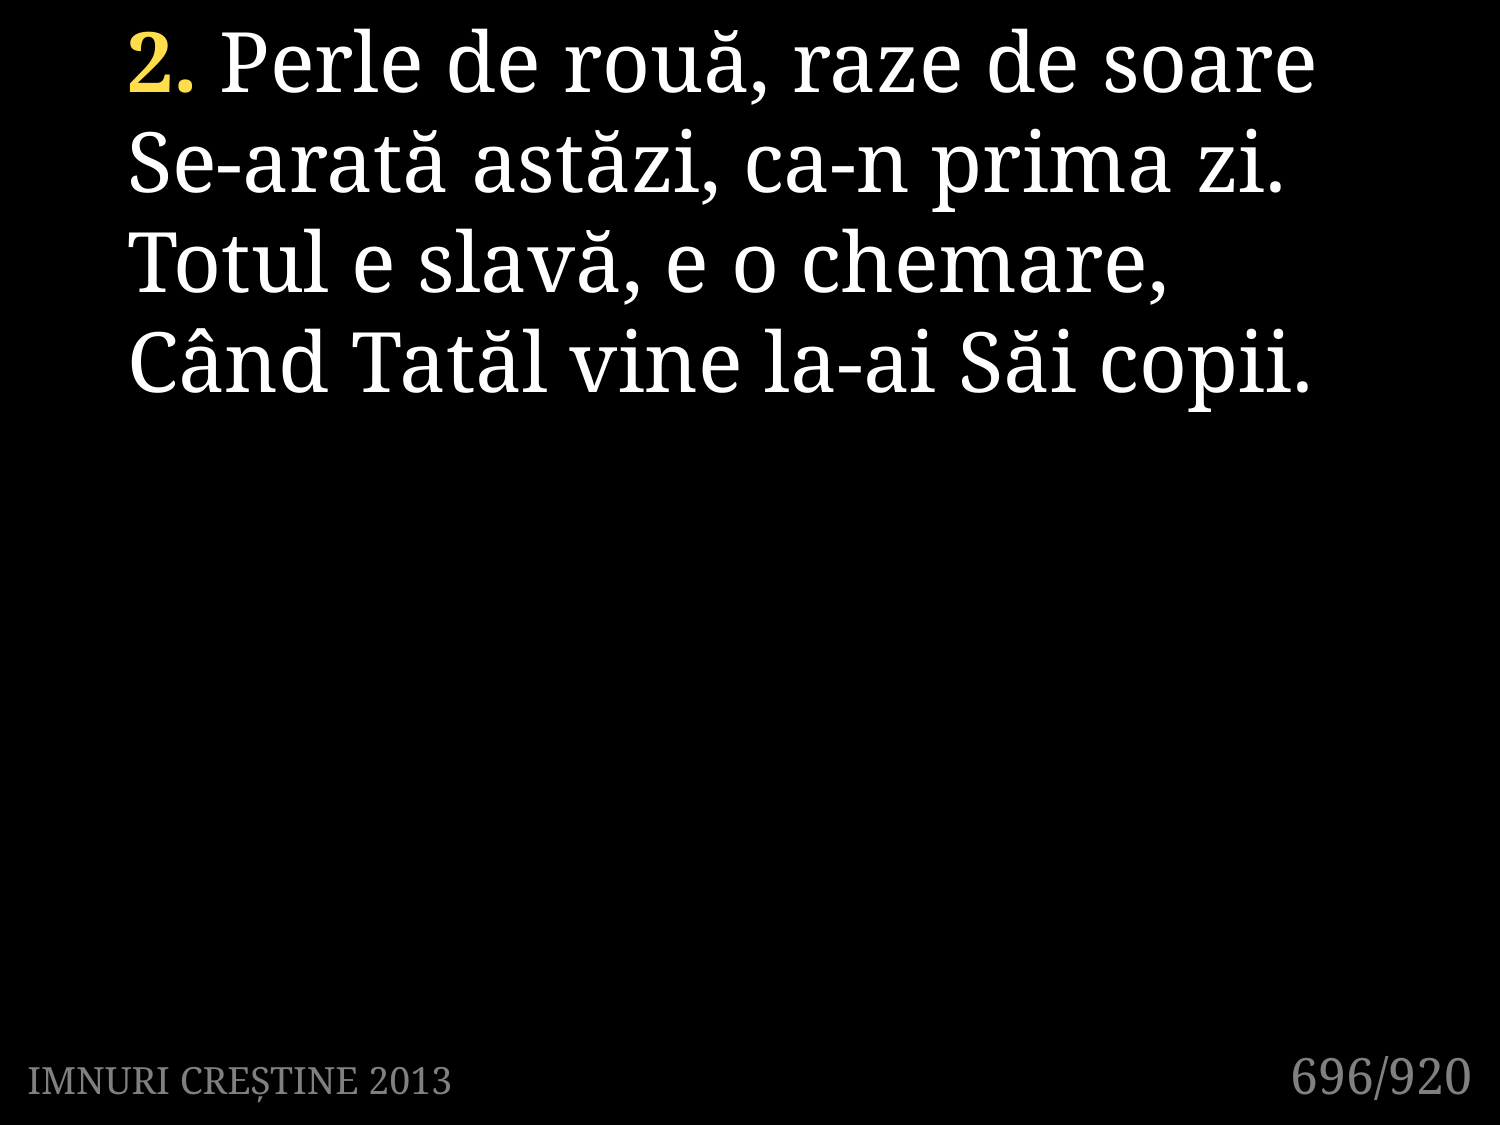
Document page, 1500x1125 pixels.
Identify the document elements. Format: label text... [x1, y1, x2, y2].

text_box 696/920 [637, 1037, 1488, 1113]
text_box IMNURI CREȘTINE 2013 [12, 1049, 637, 1110]
text_box 2. Perle de rouă, raze de soare Se-arată astăzi, ca-n prima zi. Totul e slavă, e o chemare, Când Tatăl vine la-ai Săi copii. [112, 2, 1500, 417]
